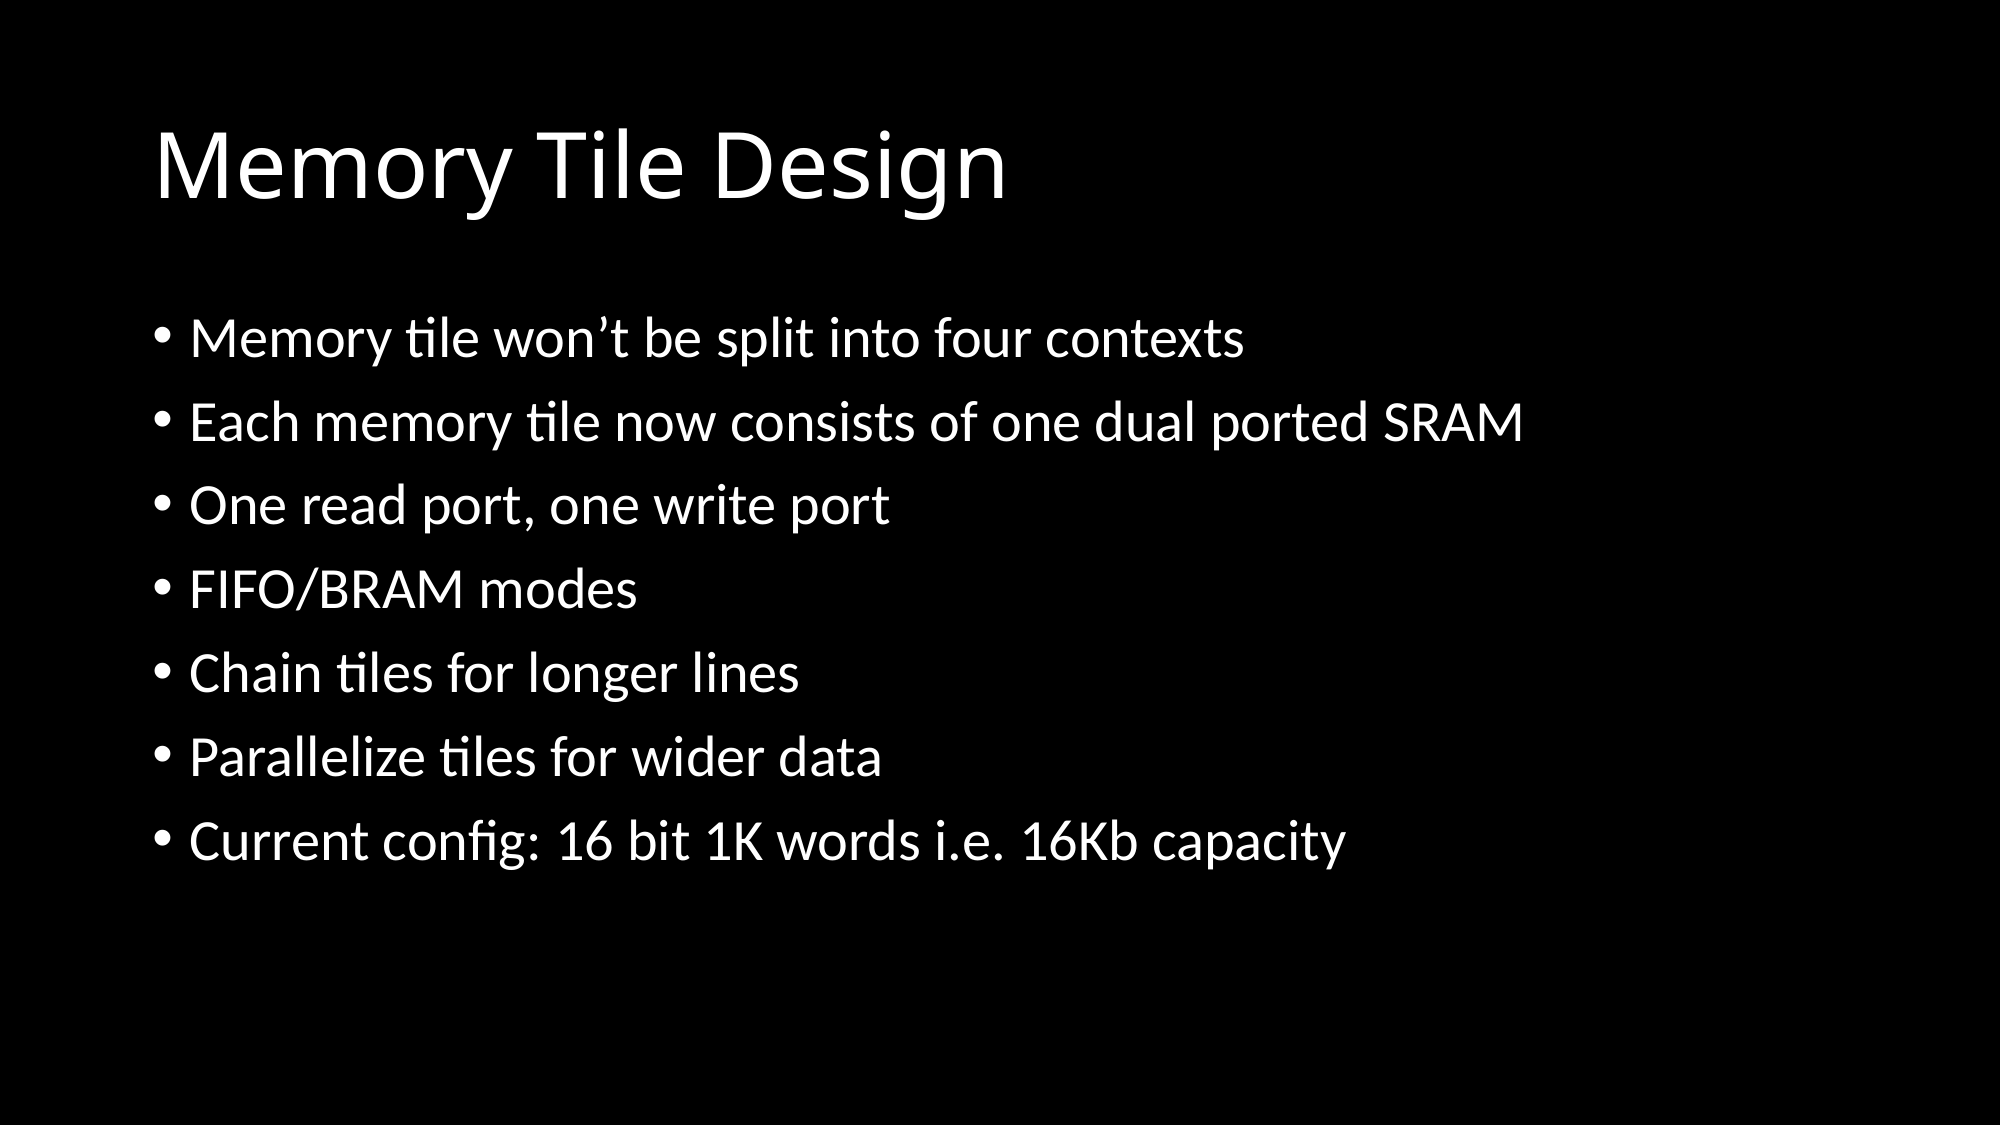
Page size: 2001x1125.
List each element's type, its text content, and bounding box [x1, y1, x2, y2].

list Memory tile won’t be split into four contexts Each memory tile now consists of one dual ported SRAM One read port, one write port FIFO/BRAM modes Chain tiles for longer lines Parallelize tiles for wider data Current config: 16 bit 1K words i.e. 16Kb capacity [137, 299, 1863, 1014]
title Memory Tile Design [137, 59, 1863, 278]
